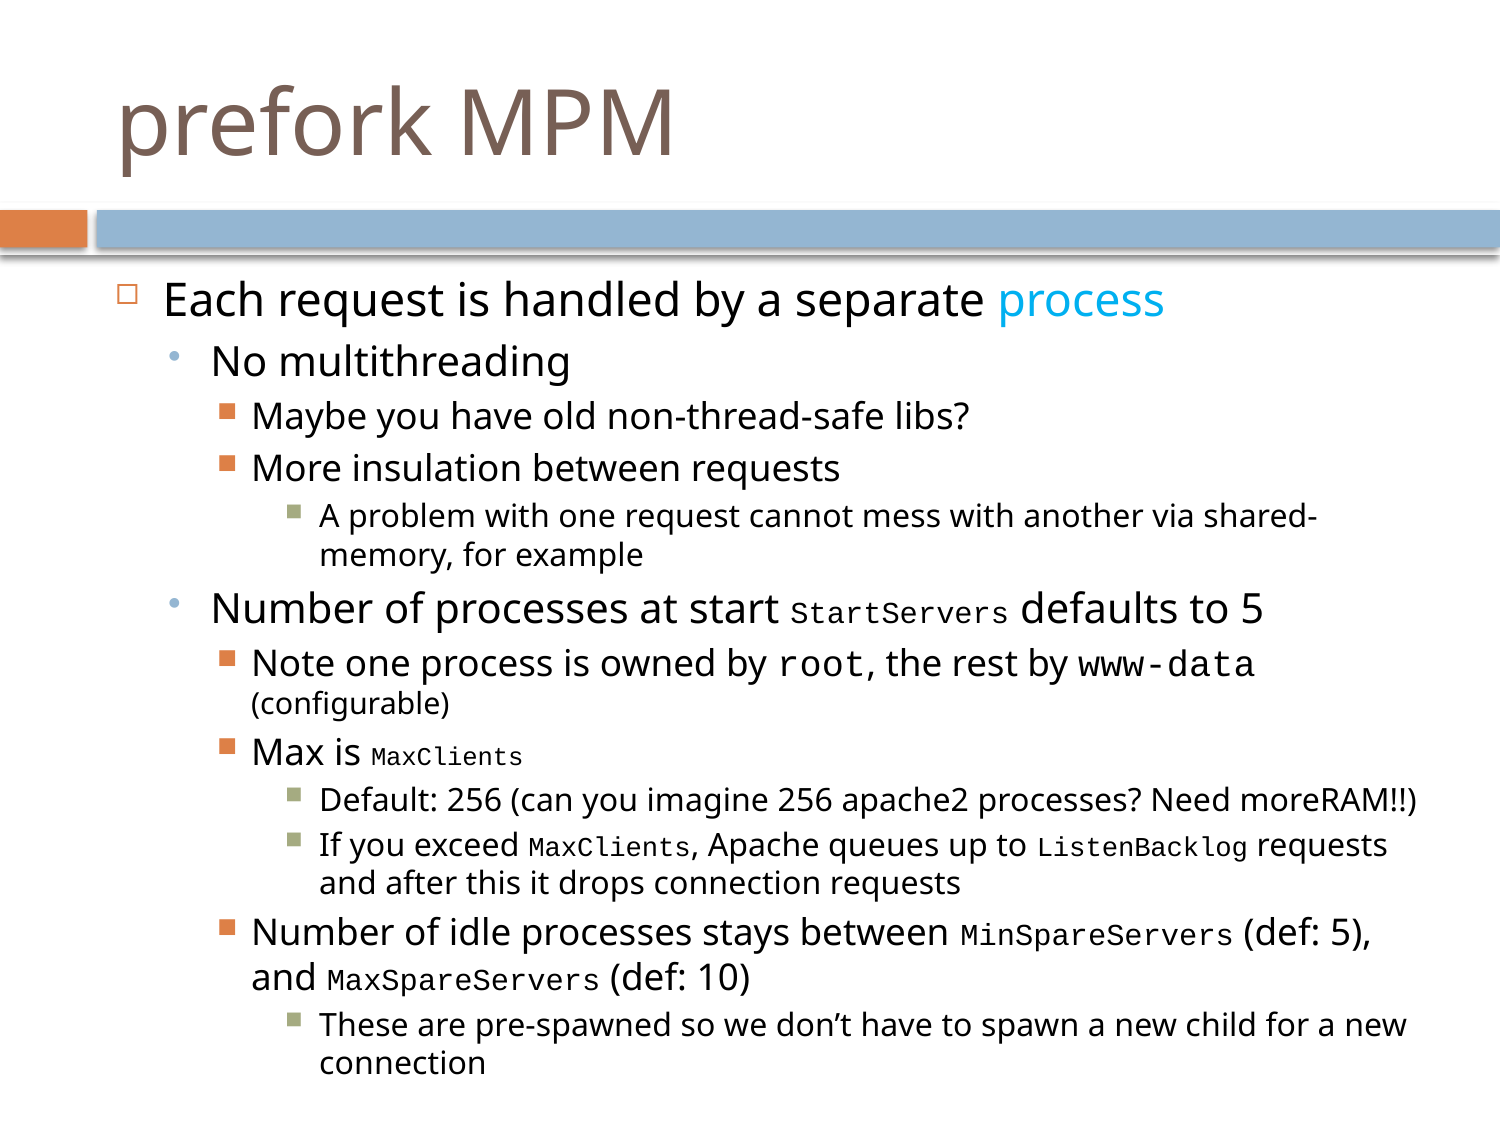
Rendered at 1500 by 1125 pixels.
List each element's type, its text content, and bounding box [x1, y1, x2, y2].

title prefork MPM [100, 37, 1438, 200]
list Each request is handled by a separate process No multithreading Maybe you have old non-thread-safe libs? More insulation between requests A problem with one request cannot mess with another via shared-memory, for example Number of processes at start StartServers defaults to 5 Note one process is owned by root, the rest by www-data (configurable) Max is MaxClients Default: 256 (can you imagine 256 apache2 processes? Need moreRAM!!) If you exceed MaxClients, Apache queues up to ListenBacklog requests and after this it drops connection requests Number of idle processes stays between MinSpareServers (def: 5), and MaxSpareServers (def: 10) These are pre-spawned so we don’t have to spawn a new child for a new connection [100, 262, 1438, 1102]
